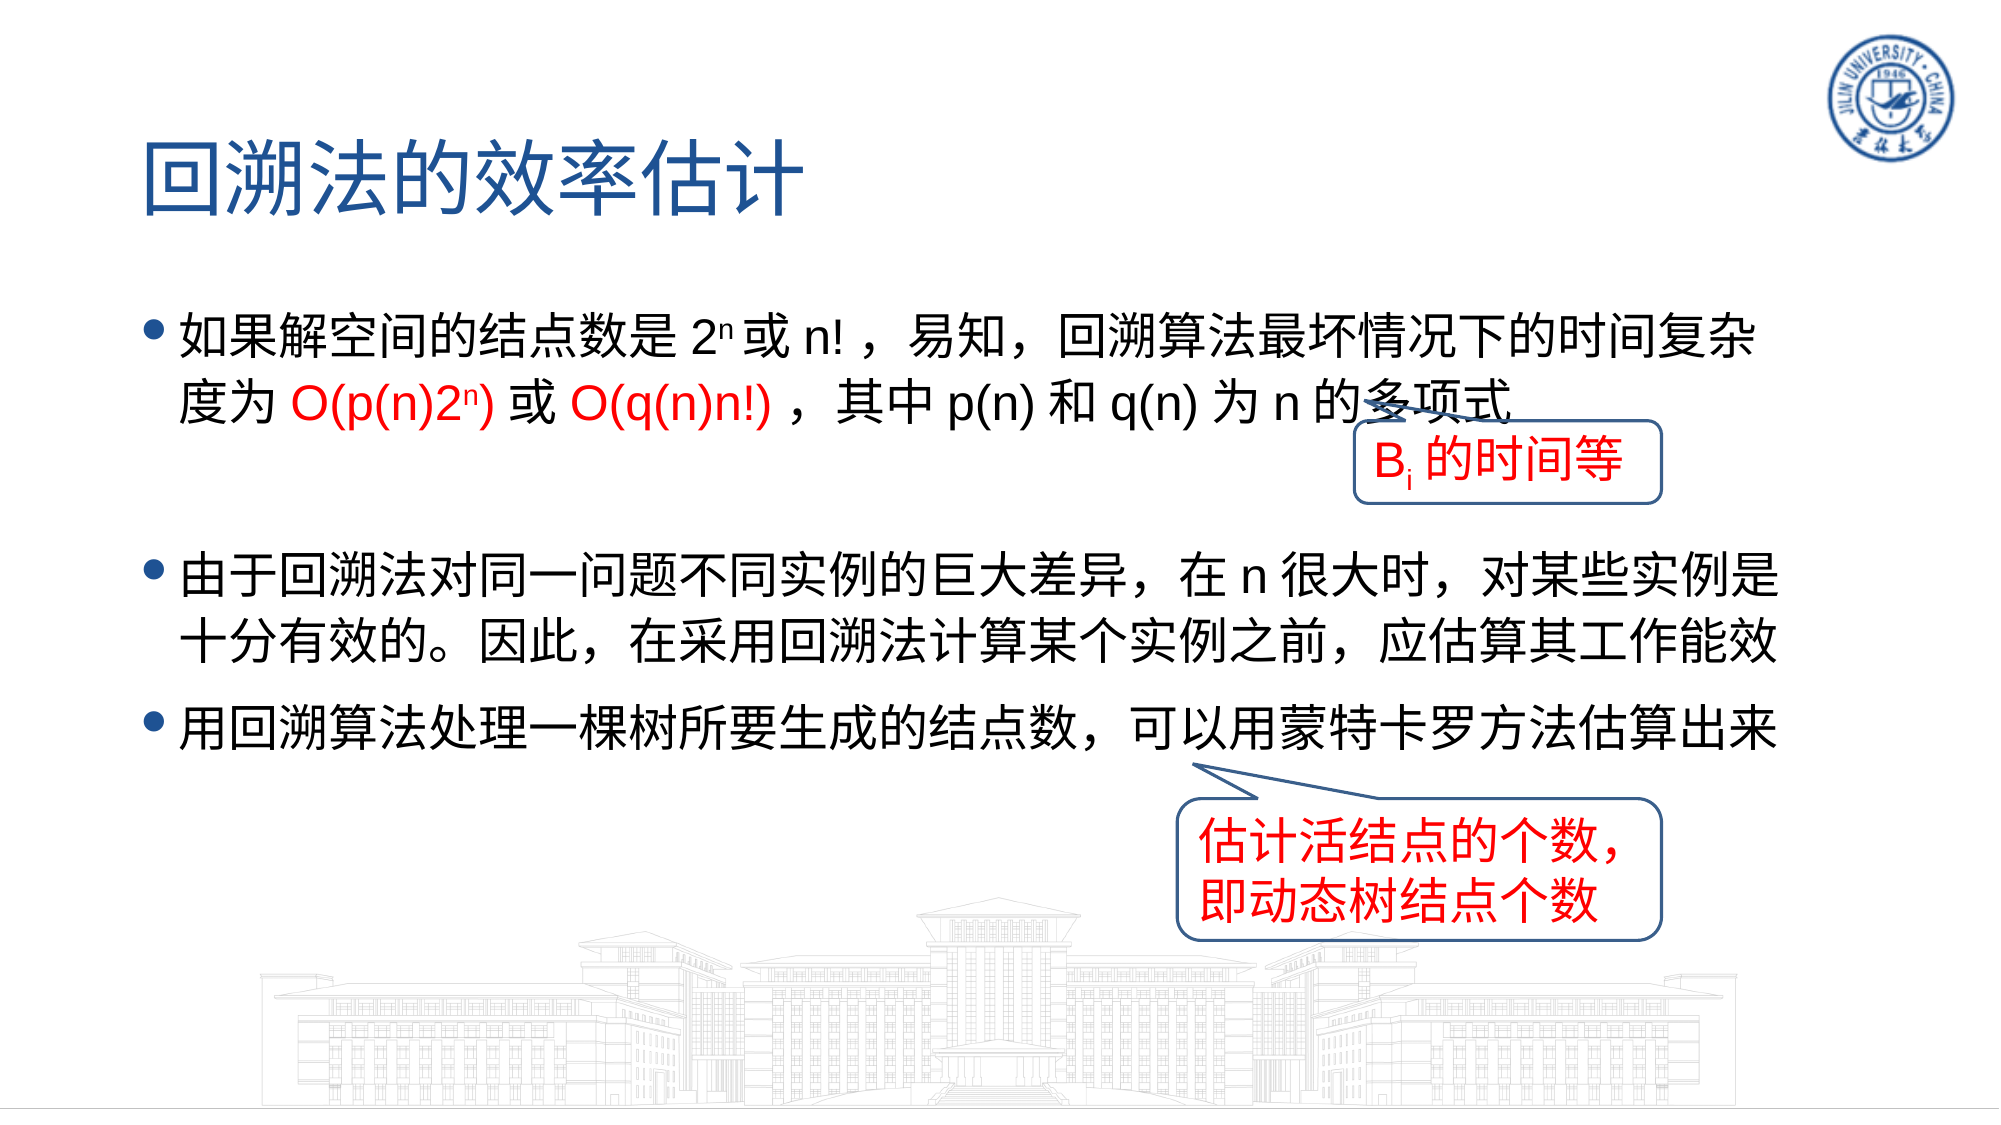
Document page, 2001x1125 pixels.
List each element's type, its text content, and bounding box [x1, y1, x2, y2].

text_box 估计活结点的个数，即动态树结点个数 [1176, 762, 1663, 942]
list 如果解空间的结点数是2n或n!，易知，回溯算法最坏情况下的时间复杂度为O(p(n)2n)或O(q(n)n!)，其中p(n)和q(n)为n的多项式 由于回溯法对同一问题不同实例的巨大差异，在n很大时，对某些实例是十分有效的。因此，在采用回溯法计算某个实例之前，应估算其工作能效 用回溯算法处理一棵树所要生成的结点数，可以用蒙特卡罗方法估算出来 [125, 290, 1816, 1034]
title 回溯法的效率估计 [125, 90, 1476, 253]
slide_number [0, 897, 1999, 1109]
text_box Bi的时间等 [1353, 399, 1663, 505]
picture [1824, 15, 1965, 173]
